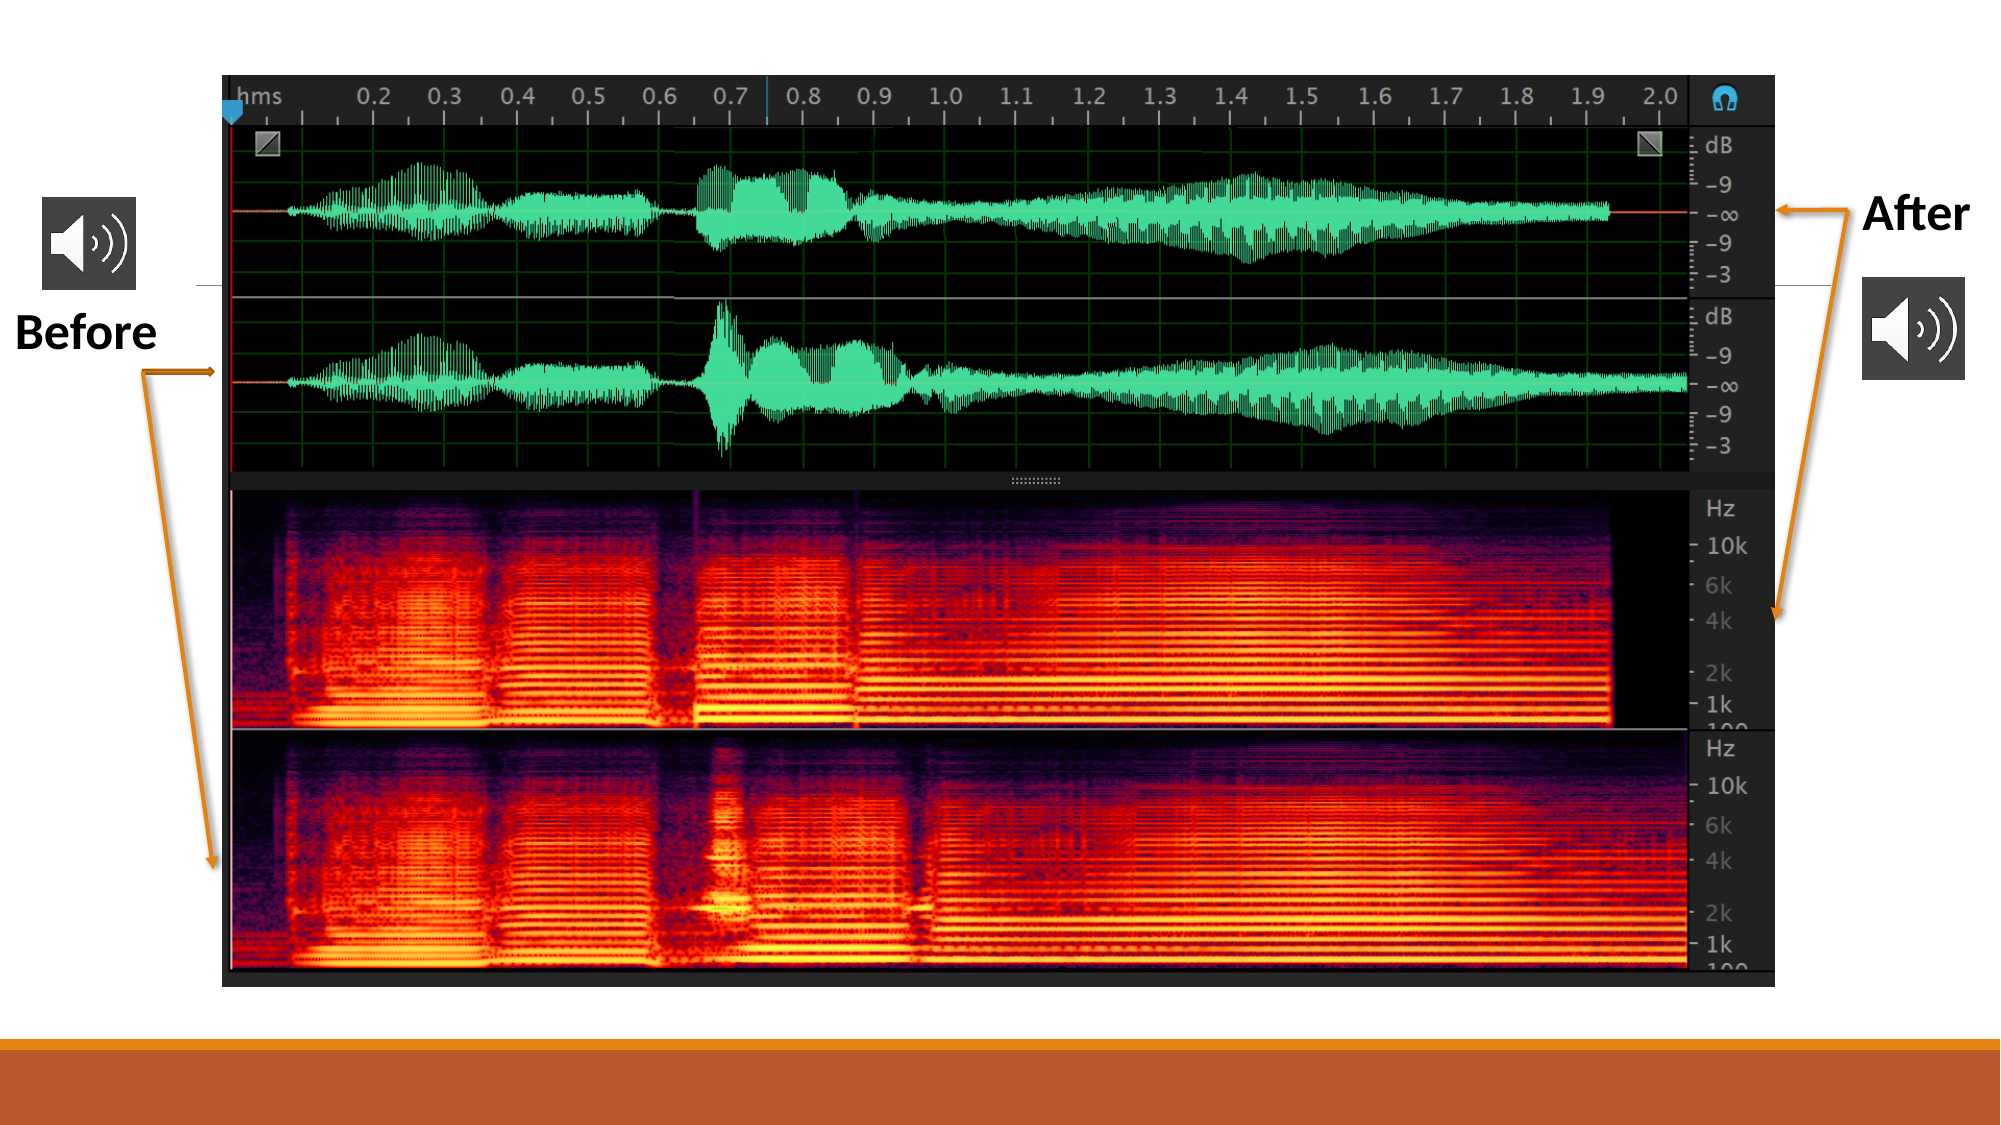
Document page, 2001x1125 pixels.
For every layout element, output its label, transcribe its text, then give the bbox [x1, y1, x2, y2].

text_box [1774, 209, 1849, 622]
picture [222, 75, 1776, 987]
picture [41, 195, 137, 292]
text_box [142, 371, 214, 870]
text_box Before [0, 289, 178, 367]
text_box After [1847, 171, 2000, 249]
picture [1860, 275, 1967, 382]
